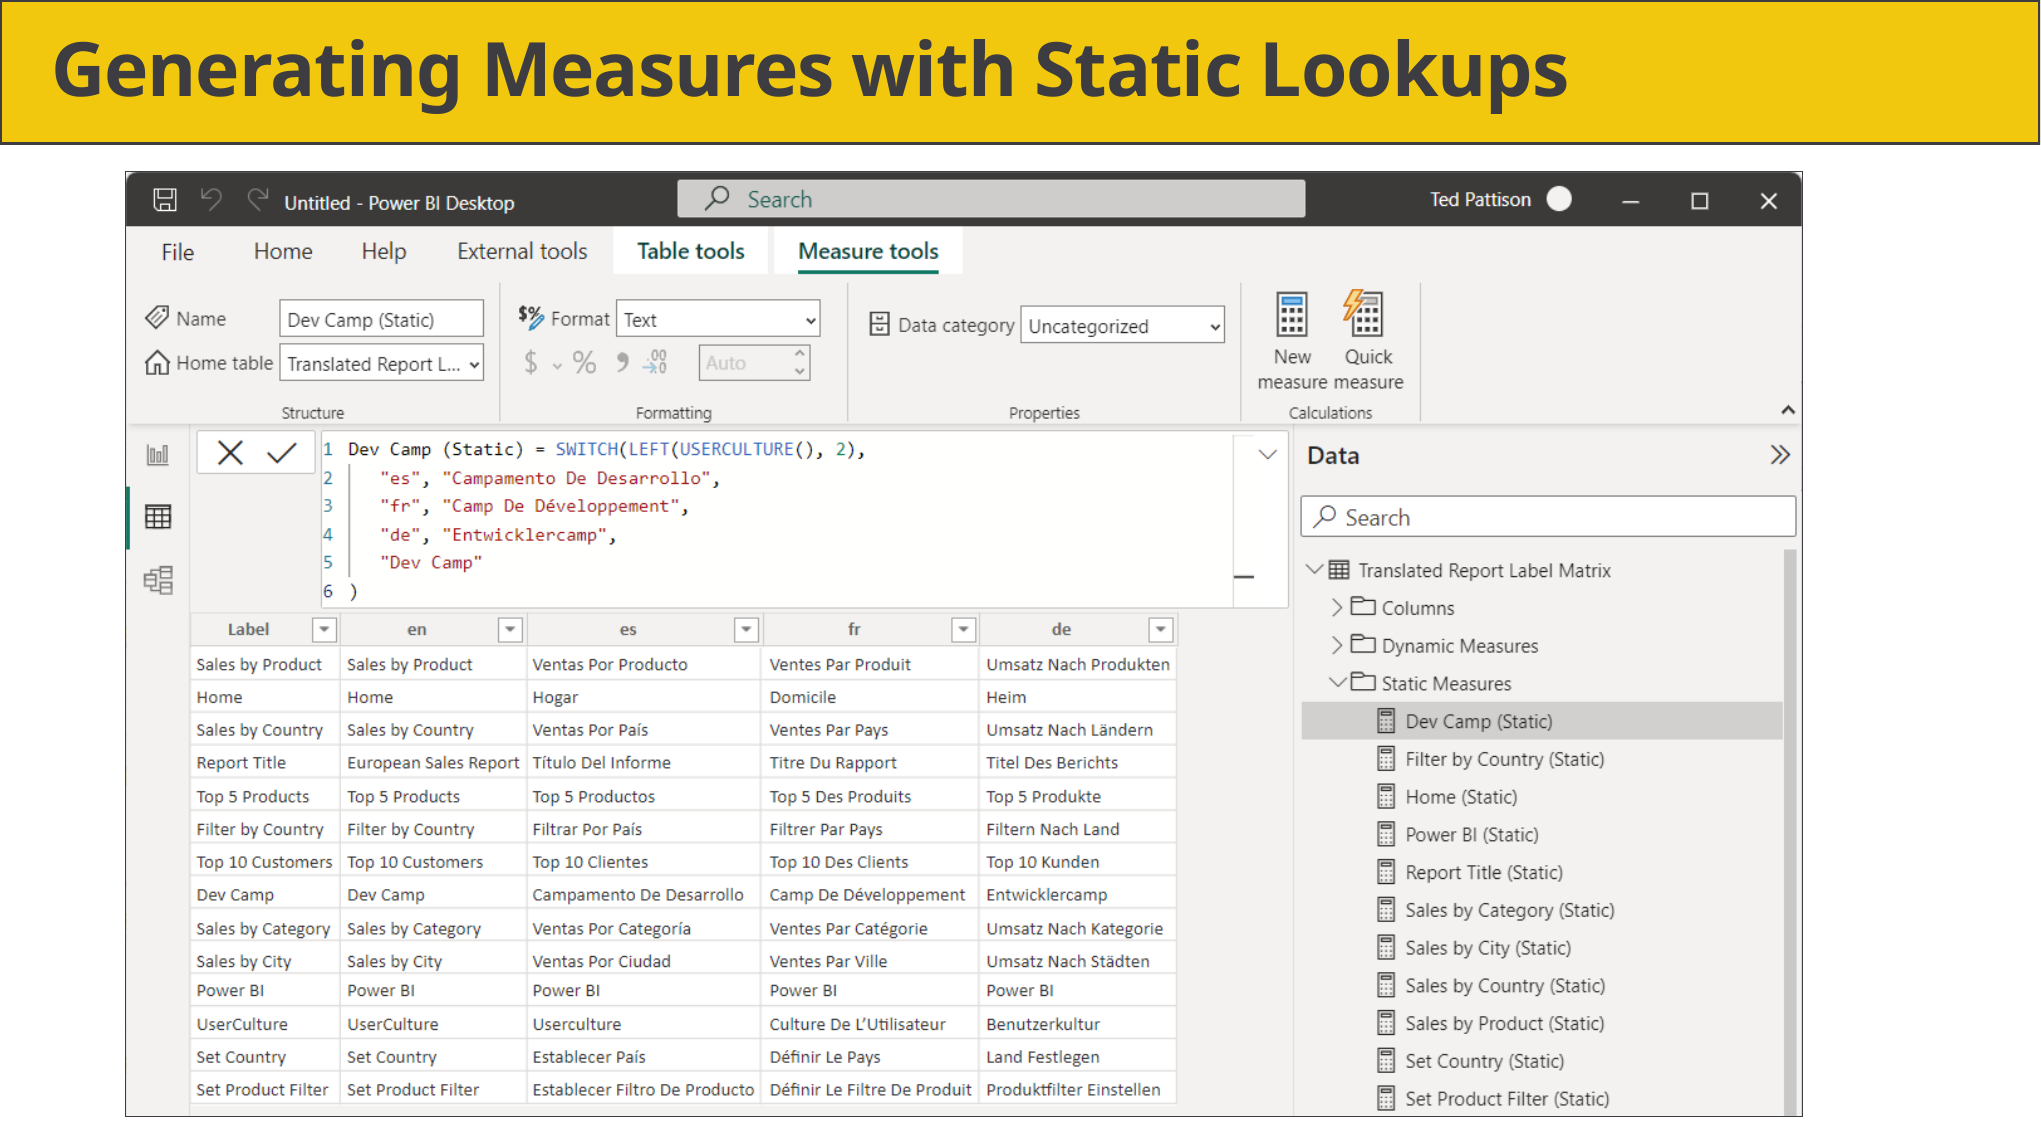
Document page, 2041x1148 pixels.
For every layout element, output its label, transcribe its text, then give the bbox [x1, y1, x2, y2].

title Generating Measures with Static Lookups [51, 31, 1988, 113]
picture [124, 171, 1803, 1117]
